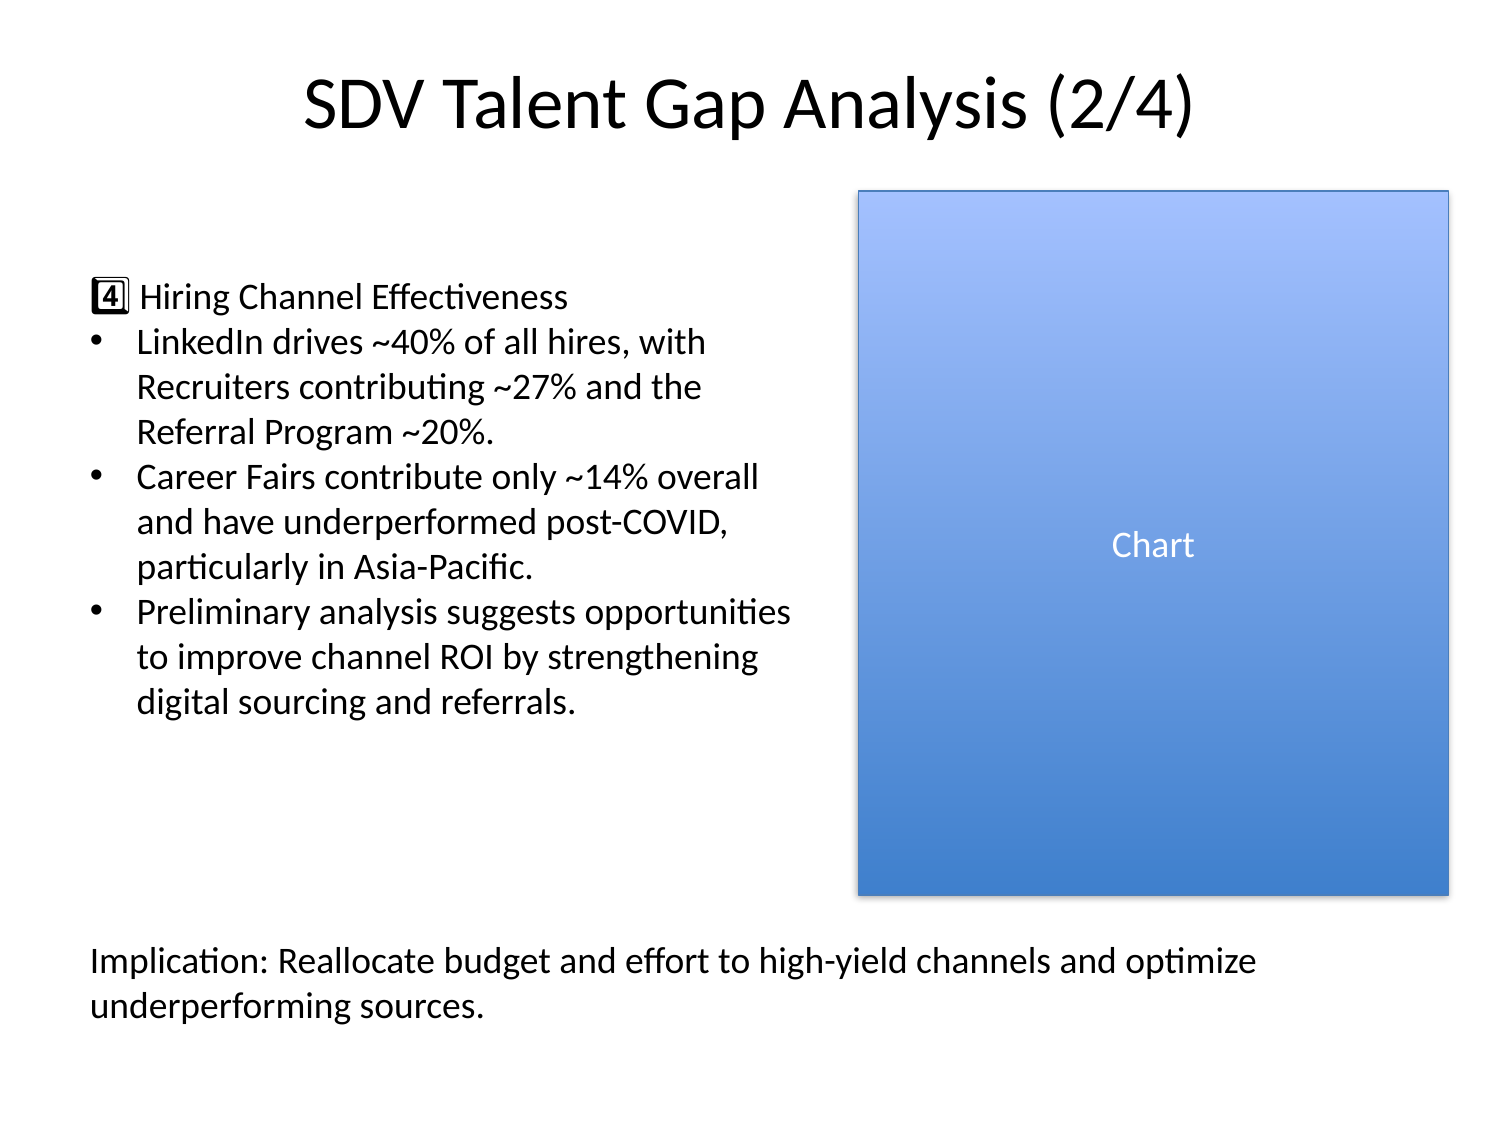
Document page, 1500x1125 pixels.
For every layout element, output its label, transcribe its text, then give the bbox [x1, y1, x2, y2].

text_box Chart [858, 190, 1449, 896]
text_box Implication: Reallocate budget and effort to high-yield channels and optimize underperforming sources. [75, 928, 1439, 1034]
text_box 4️⃣ Hiring Channel Effectiveness LinkedIn drives ~40% of all hires, with Recruiters contributing ~27% and the Referral Program ~20%. Career Fairs contribute only ~14% overall and have underperformed post-COVID, particularly in Asia-Pacific. Preliminary analysis suggests opportunities to improve channel ROI by strengthening digital sourcing and referrals. [74, 264, 825, 730]
title SDV Talent Gap Analysis (2/4) [75, 45, 1425, 152]
